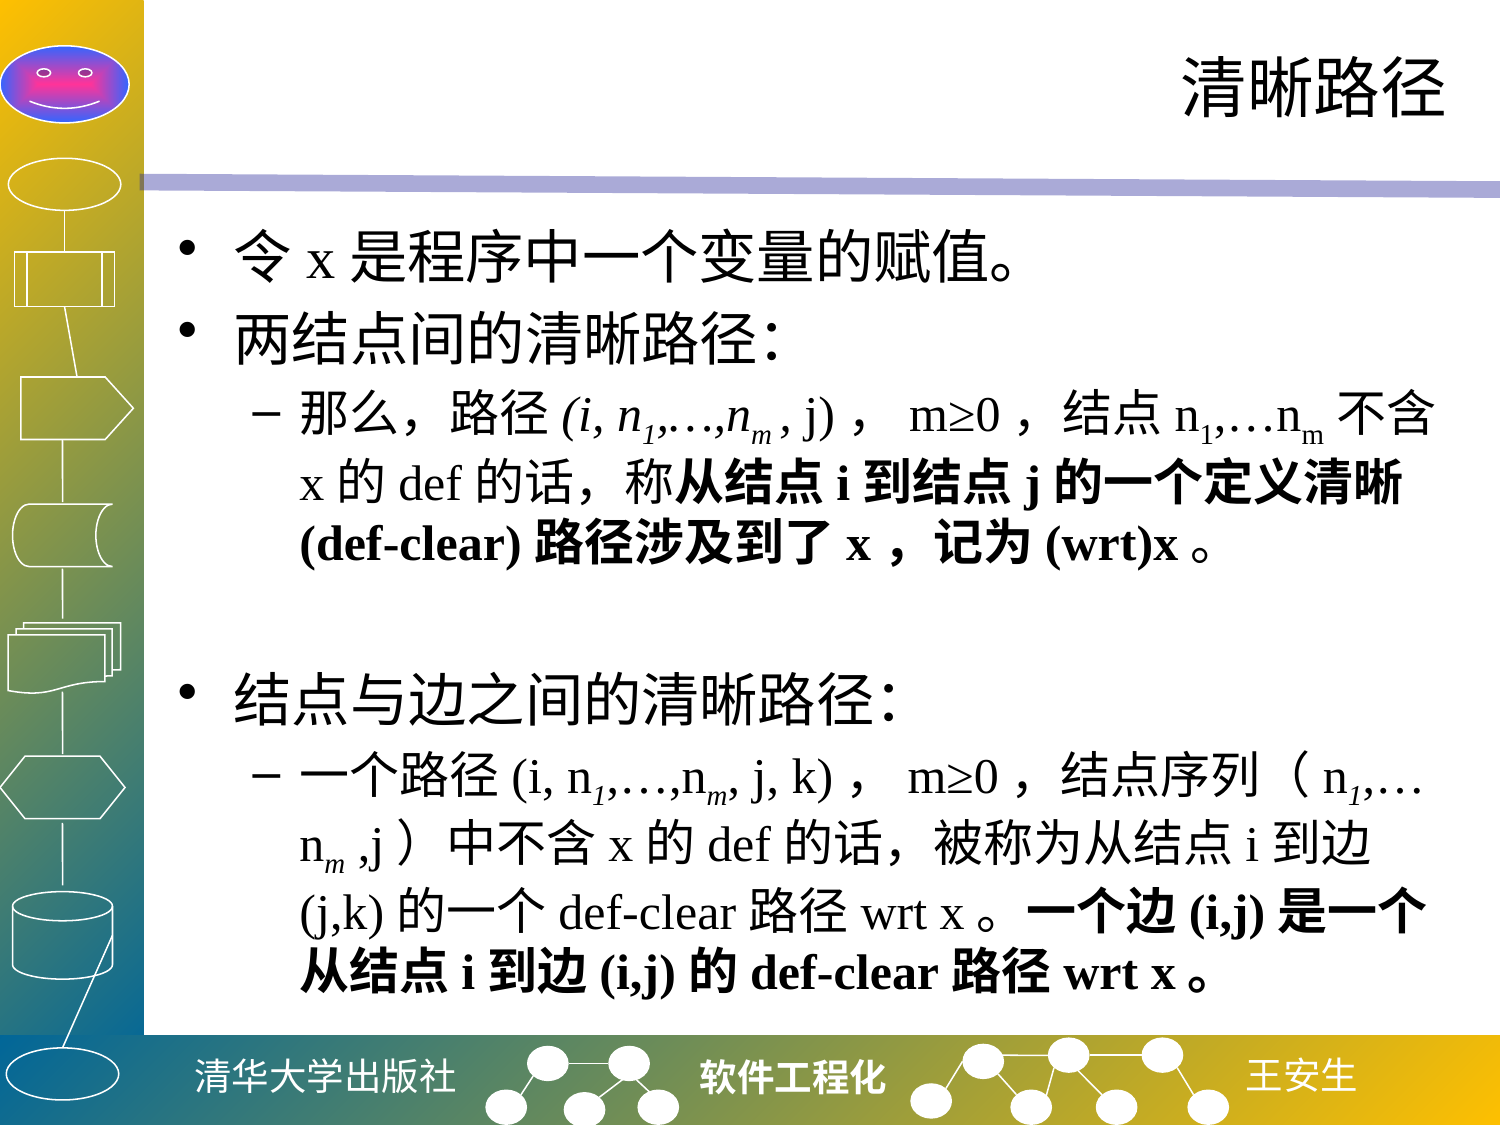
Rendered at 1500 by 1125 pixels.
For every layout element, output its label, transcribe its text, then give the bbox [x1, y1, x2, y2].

title 清晰路径 [187, 24, 1463, 147]
list 令x是程序中一个变量的赋值。 两结点间的清晰路径： 那么，路径(i, n1,…,nm , j)，m≥0，结点n1,…nm不含x的def的话，称从结点i到结点j的一个定义清晰(def-clear)路径涉及到了x，记为(wrt)x。 结点与边之间的清晰路径： 一个路径(i, n1,…,nm, j, k)，m≥0，结点序列（n1,…nm ,j）中不含x的def的话，被称为从结点i到边(j,k)的一个def-clear路径wrt x。一个边(i,j)是一个从结点i到边(i,j)的def-clear路径wrt x。 [162, 212, 1476, 1017]
